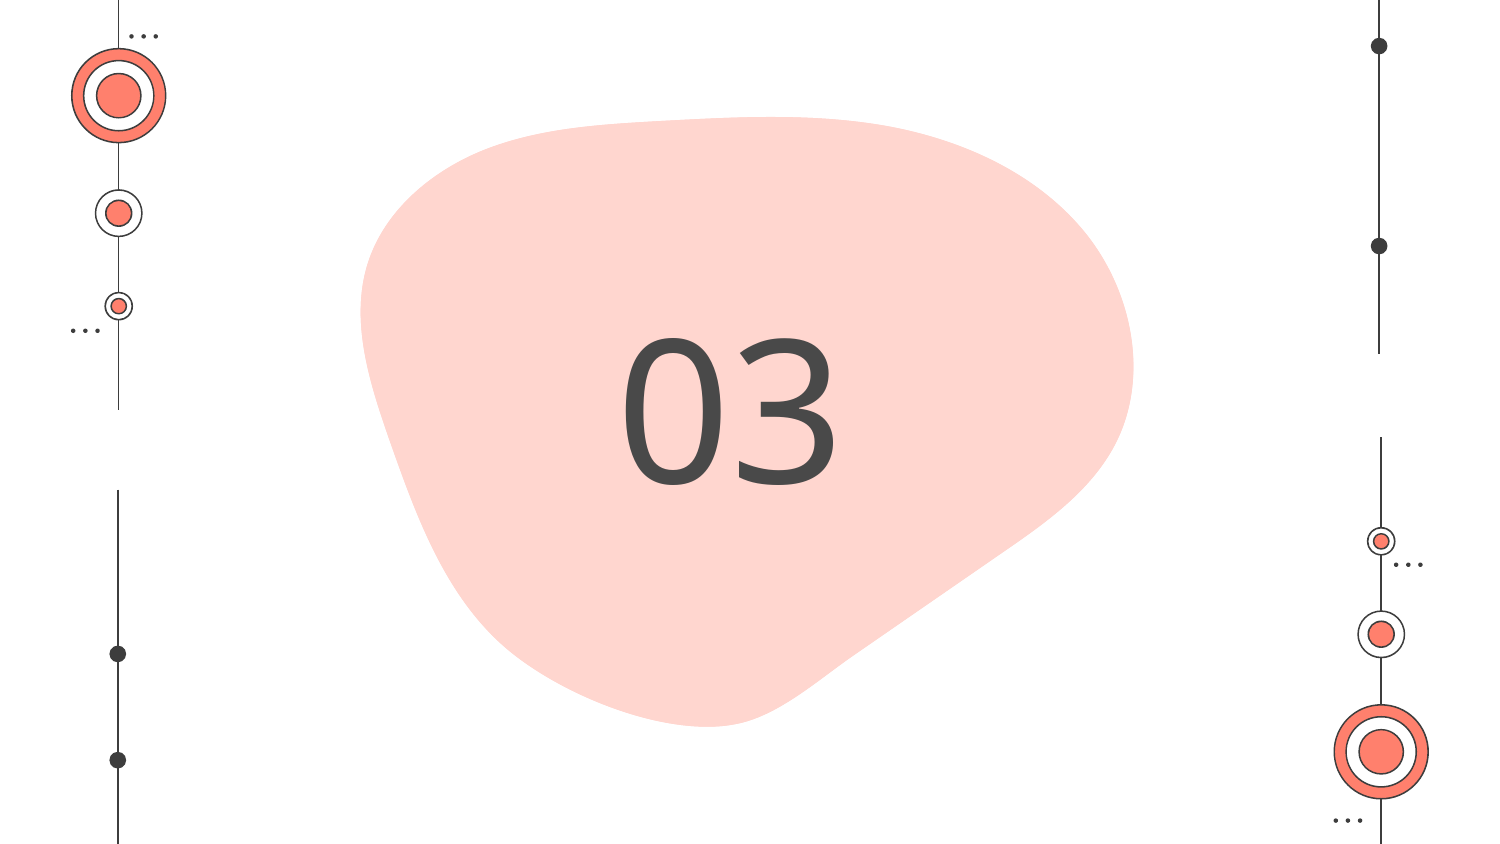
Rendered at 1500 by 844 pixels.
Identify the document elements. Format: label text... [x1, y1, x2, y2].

title 03 [487, 315, 975, 491]
